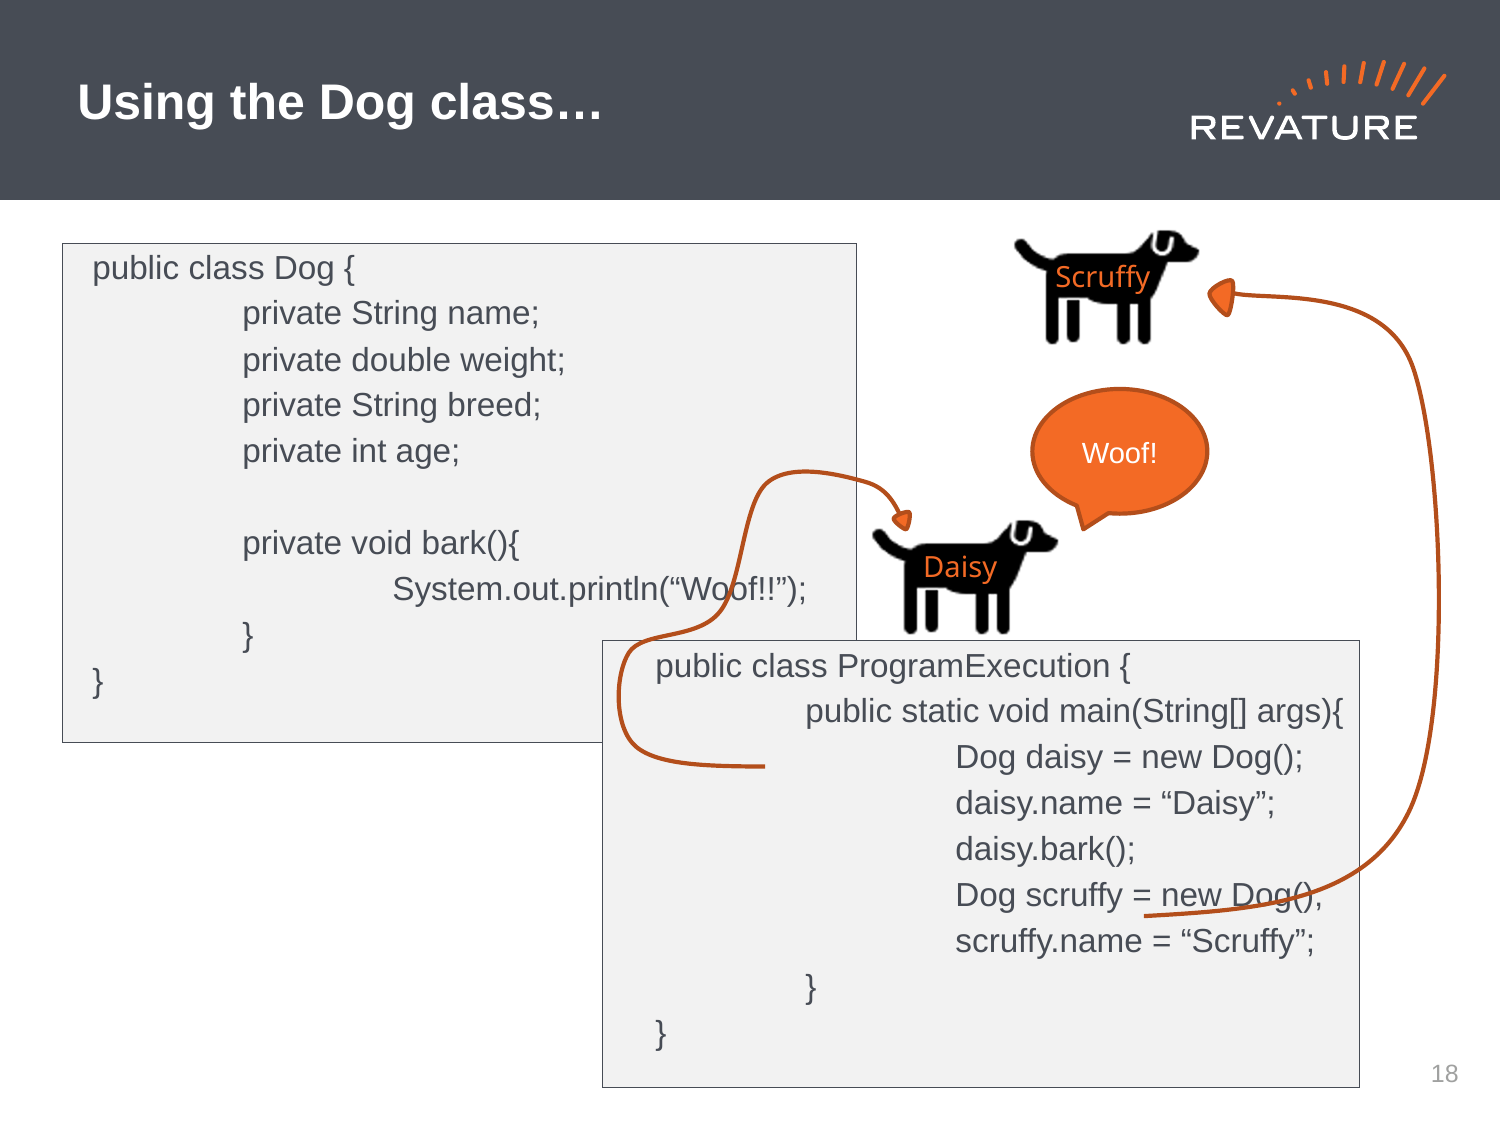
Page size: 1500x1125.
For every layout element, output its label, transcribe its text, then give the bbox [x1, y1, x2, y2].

slide_number 17 [1332, 1042, 1474, 1103]
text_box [618, 471, 911, 767]
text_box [1143, 279, 1440, 917]
text_box Woof! [1030, 396, 1138, 532]
text_box public class ProgramExecution { public static void main(String[] args){ Dog daisy = new Dog(); daisy.name = “Daisy”; daisy.bark(); Dog scruffy = new Dog(); scruffy.name = “Scruffy”; } } [602, 640, 1360, 1088]
picture [1005, 186, 1208, 388]
text_box public class Dog { private String name; private double weight; private String breed; private int age; private void bark(){ System.out.println(“Woof!!”); } } [62, 243, 857, 743]
title Using the Dog class… [62, 0, 1084, 200]
picture [911, 476, 1066, 678]
